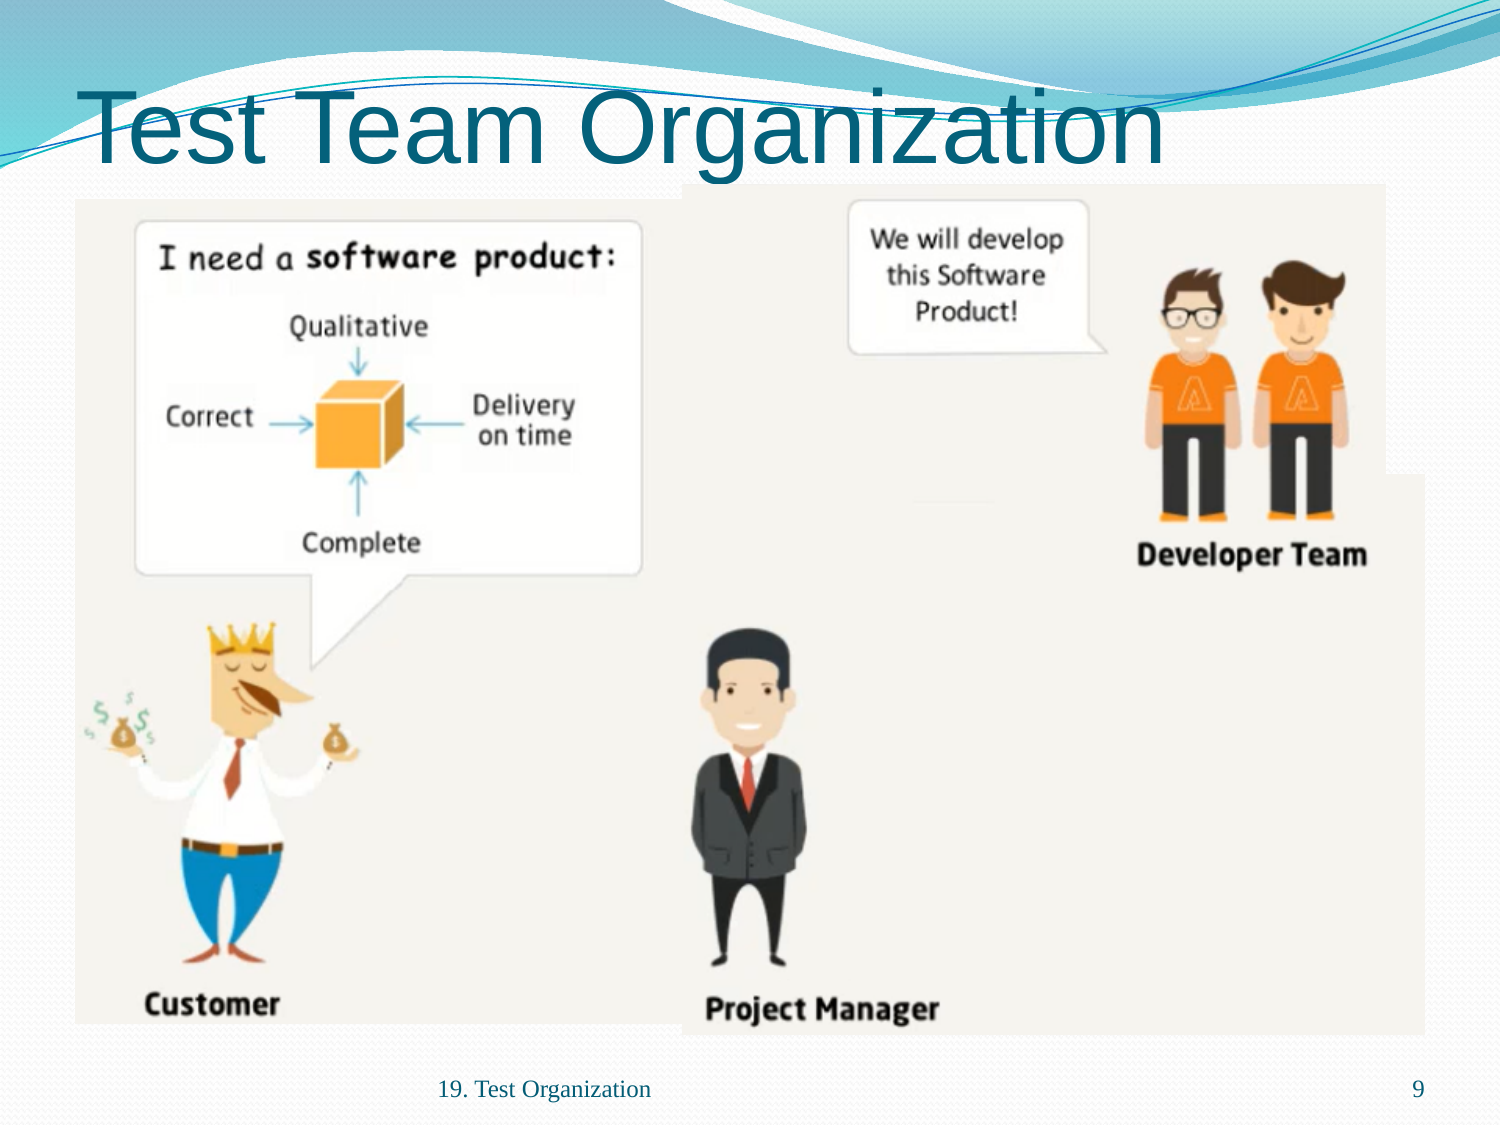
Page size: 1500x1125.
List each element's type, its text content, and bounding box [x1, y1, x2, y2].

slide_number 9 [1299, 1045, 1425, 1103]
title Test Team Organization [75, 50, 1425, 185]
picture [74, 199, 677, 1024]
picture [682, 474, 1425, 1035]
footer 19. Test Organization [437, 1042, 988, 1103]
picture [682, 184, 1386, 979]
